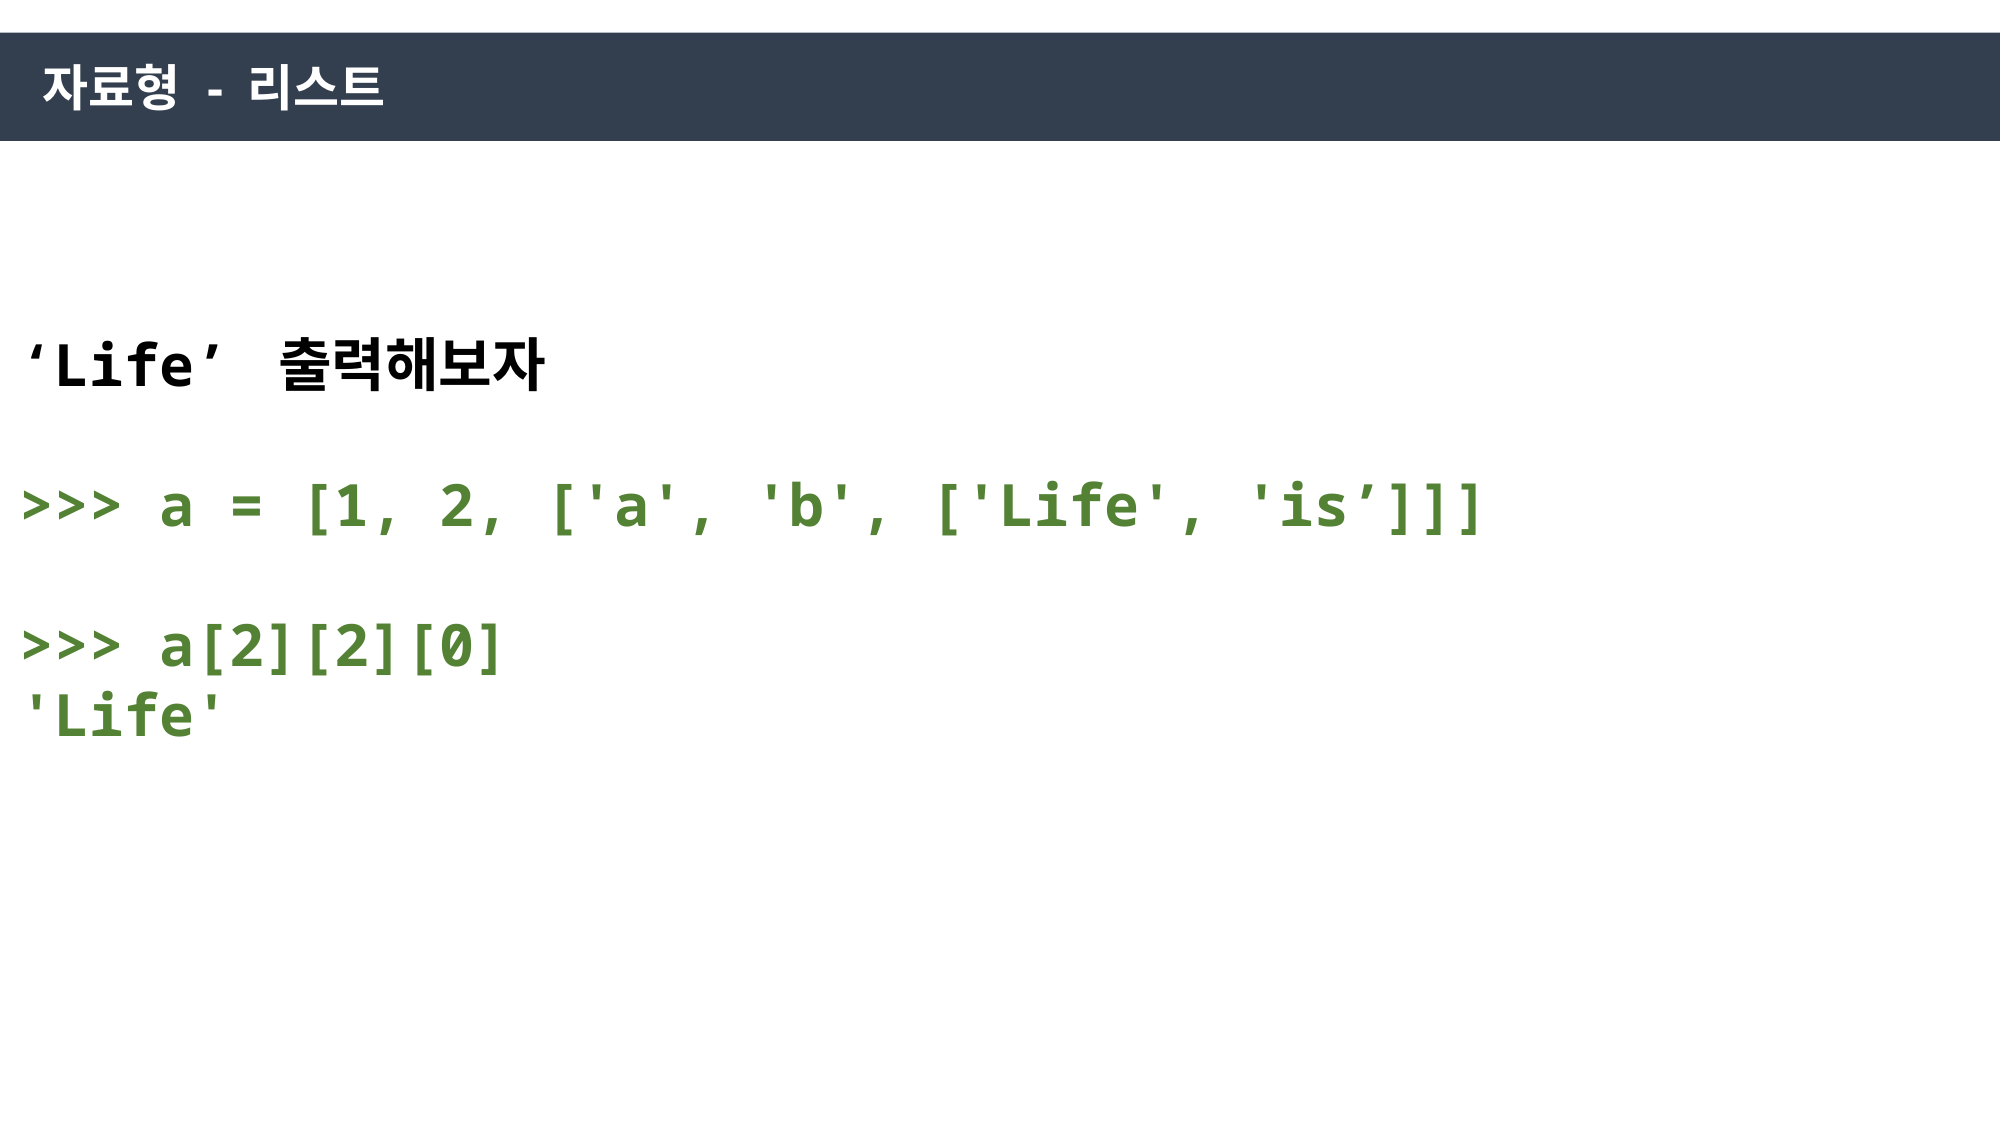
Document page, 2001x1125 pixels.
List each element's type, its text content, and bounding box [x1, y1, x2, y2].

text_box 자료형 - 리스트 [28, 48, 1517, 184]
text_box [0, 32, 2000, 142]
text_box ‘Life’ 출력해보자 >>> a = [1, 2, ['a', 'b', ['Life', 'is’]]] >>> a[2][2][0] 'Life' [4, 321, 1505, 896]
